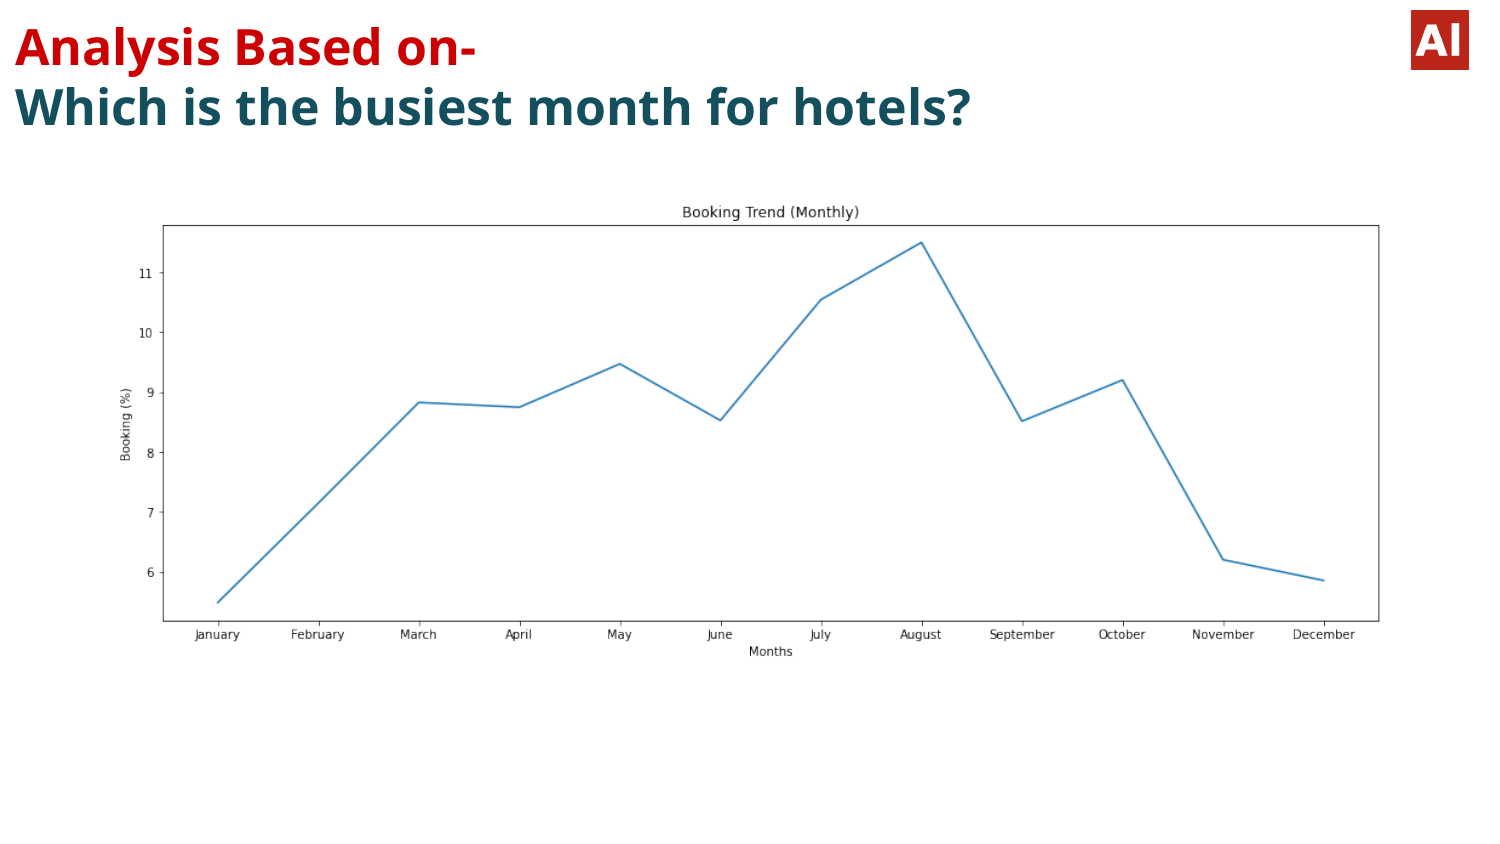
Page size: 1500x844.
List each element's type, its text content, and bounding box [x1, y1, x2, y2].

picture [113, 197, 1387, 667]
title Analysis Based on- Which is the busiest month for hotels? [0, 0, 1500, 166]
